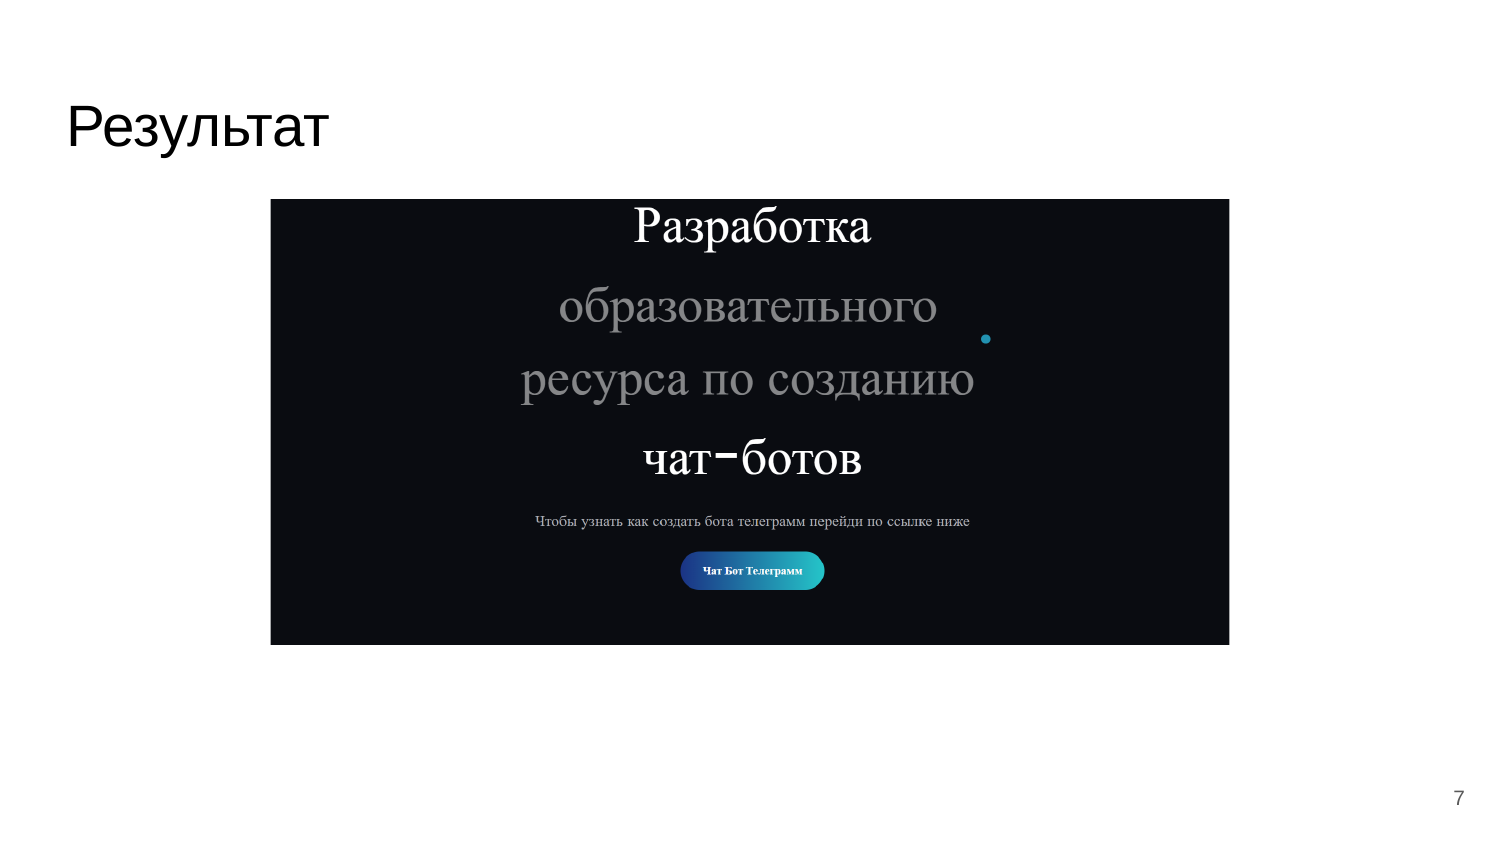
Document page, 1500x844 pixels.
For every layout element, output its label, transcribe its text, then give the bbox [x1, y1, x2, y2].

picture [270, 199, 1230, 645]
slide_number 7 [1389, 764, 1480, 830]
title Результат [51, 72, 1449, 167]
